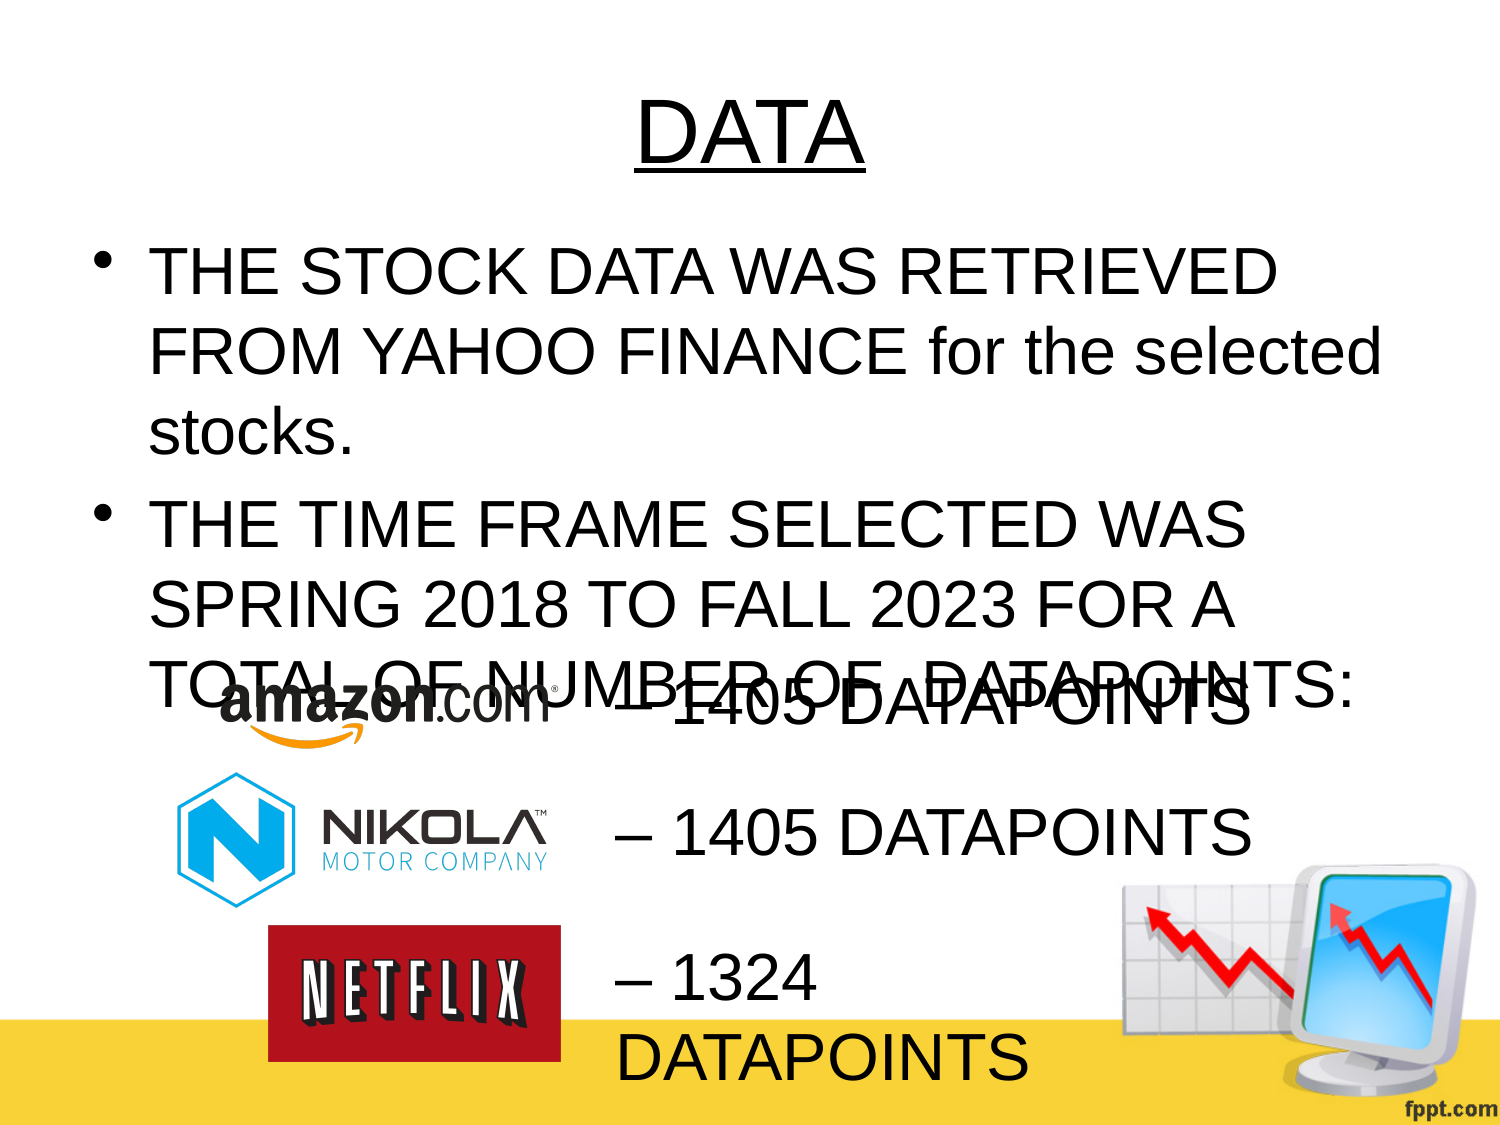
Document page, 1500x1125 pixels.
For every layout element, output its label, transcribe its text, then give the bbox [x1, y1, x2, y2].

text_box – 1324 Datapoints [525, 957, 1211, 1125]
text_box – 1405 Datapoints [602, 781, 1324, 957]
picture [0, 0, 1500, 1125]
title Data [75, 45, 1425, 208]
text_box – 1405 Datapoints [600, 650, 1324, 781]
list The stock data was retrieved from Yahoo Finance for the selected stocks. The time frame selected was Spring 2018 to Fall 2023 for a total of number of datapoints: [76, 220, 1427, 646]
